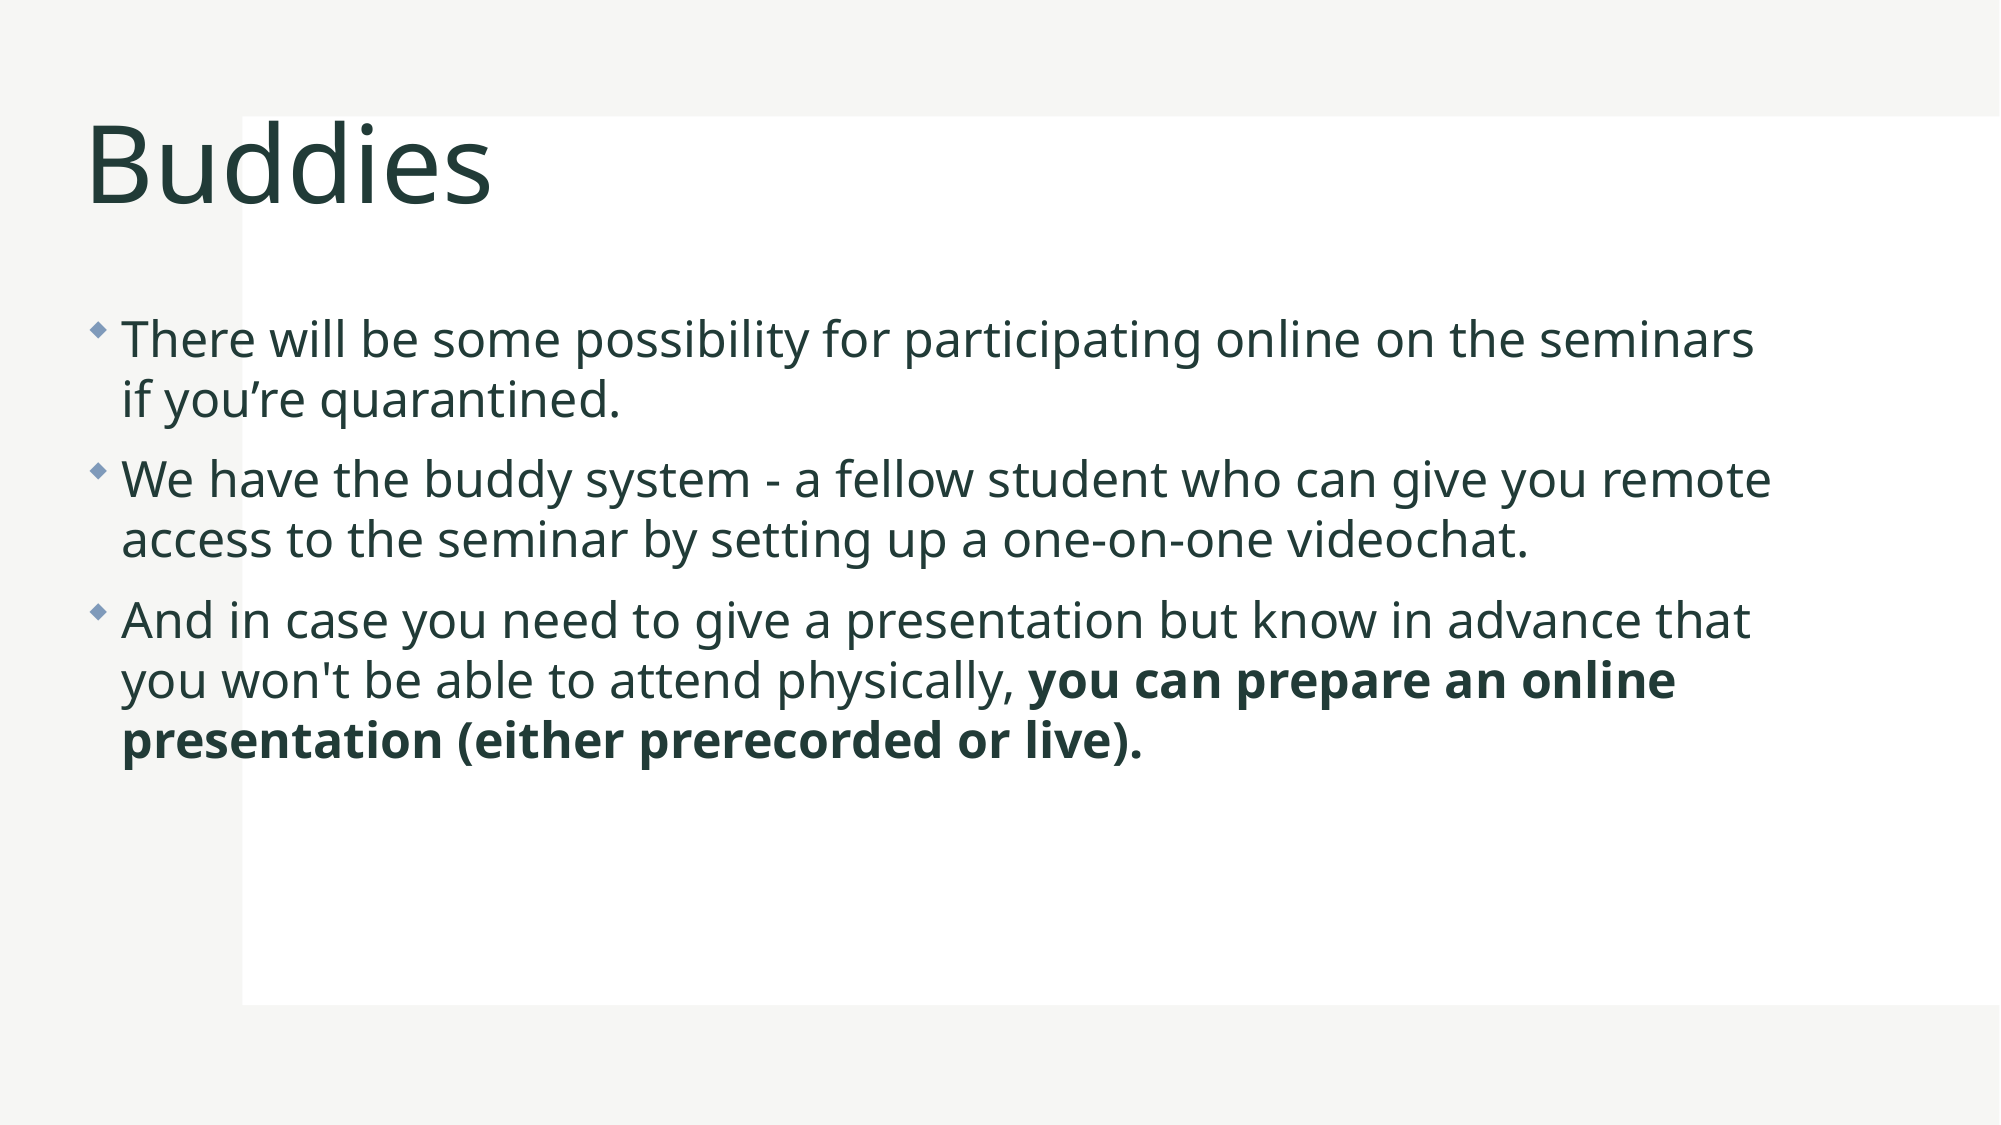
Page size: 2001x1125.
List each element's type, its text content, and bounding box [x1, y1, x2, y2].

list There will be some possibility for participating online on the seminars if you’re quarantined. We have the buddy system - a fellow student who can give you remote access to the seminar by setting up a one-on-one videochat. And in case you need to give a presentation but know in advance that you won't be able to attend physically, you can prepare an online presentation (either prerecorded or live). [68, 299, 1799, 990]
title Buddies [68, 59, 1799, 278]
